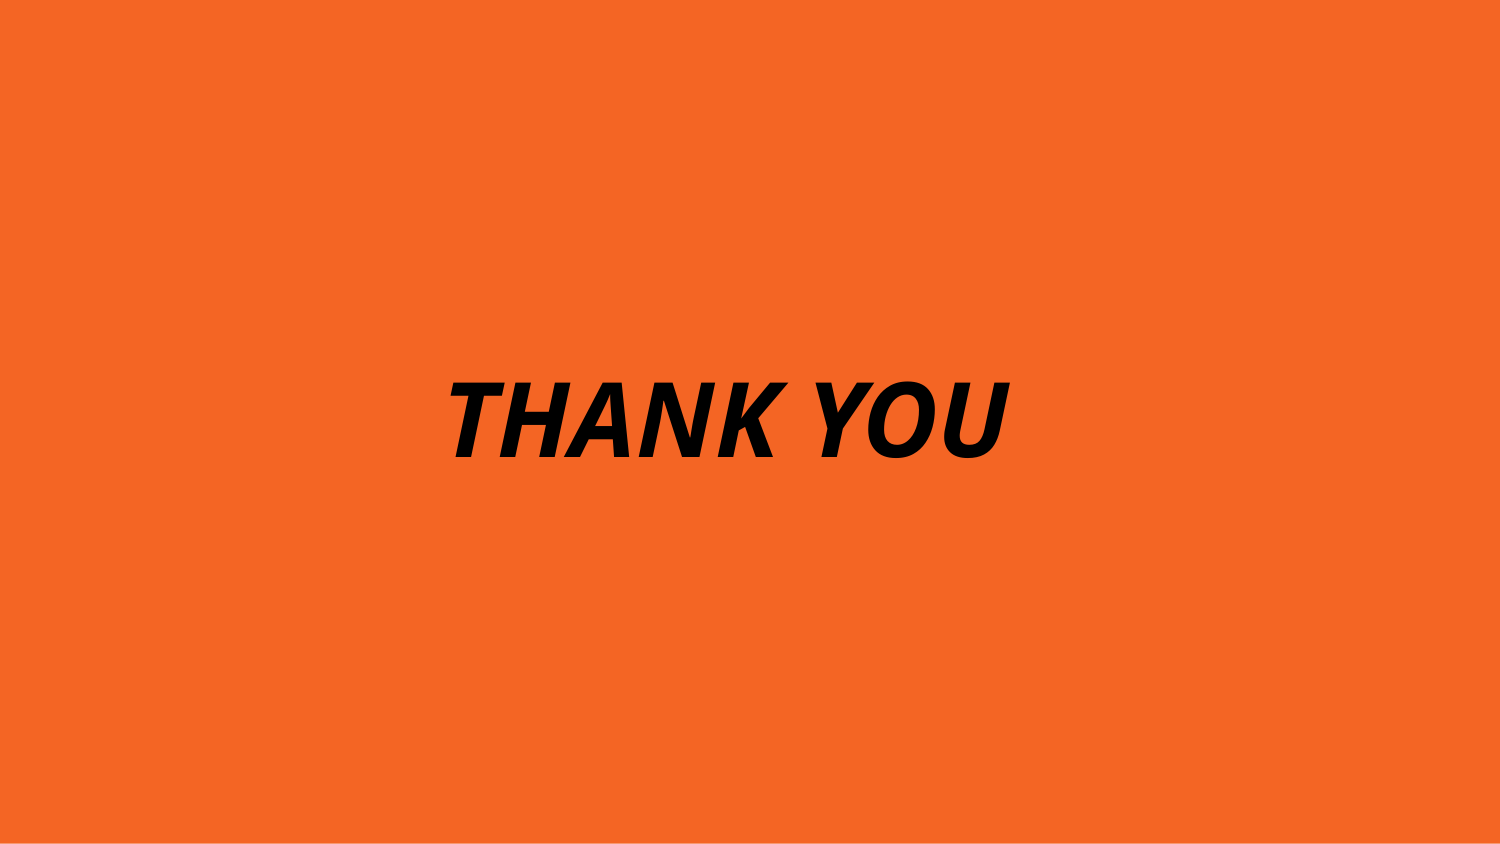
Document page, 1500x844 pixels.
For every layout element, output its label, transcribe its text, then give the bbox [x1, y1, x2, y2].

title THANK YOU [440, 351, 1032, 495]
